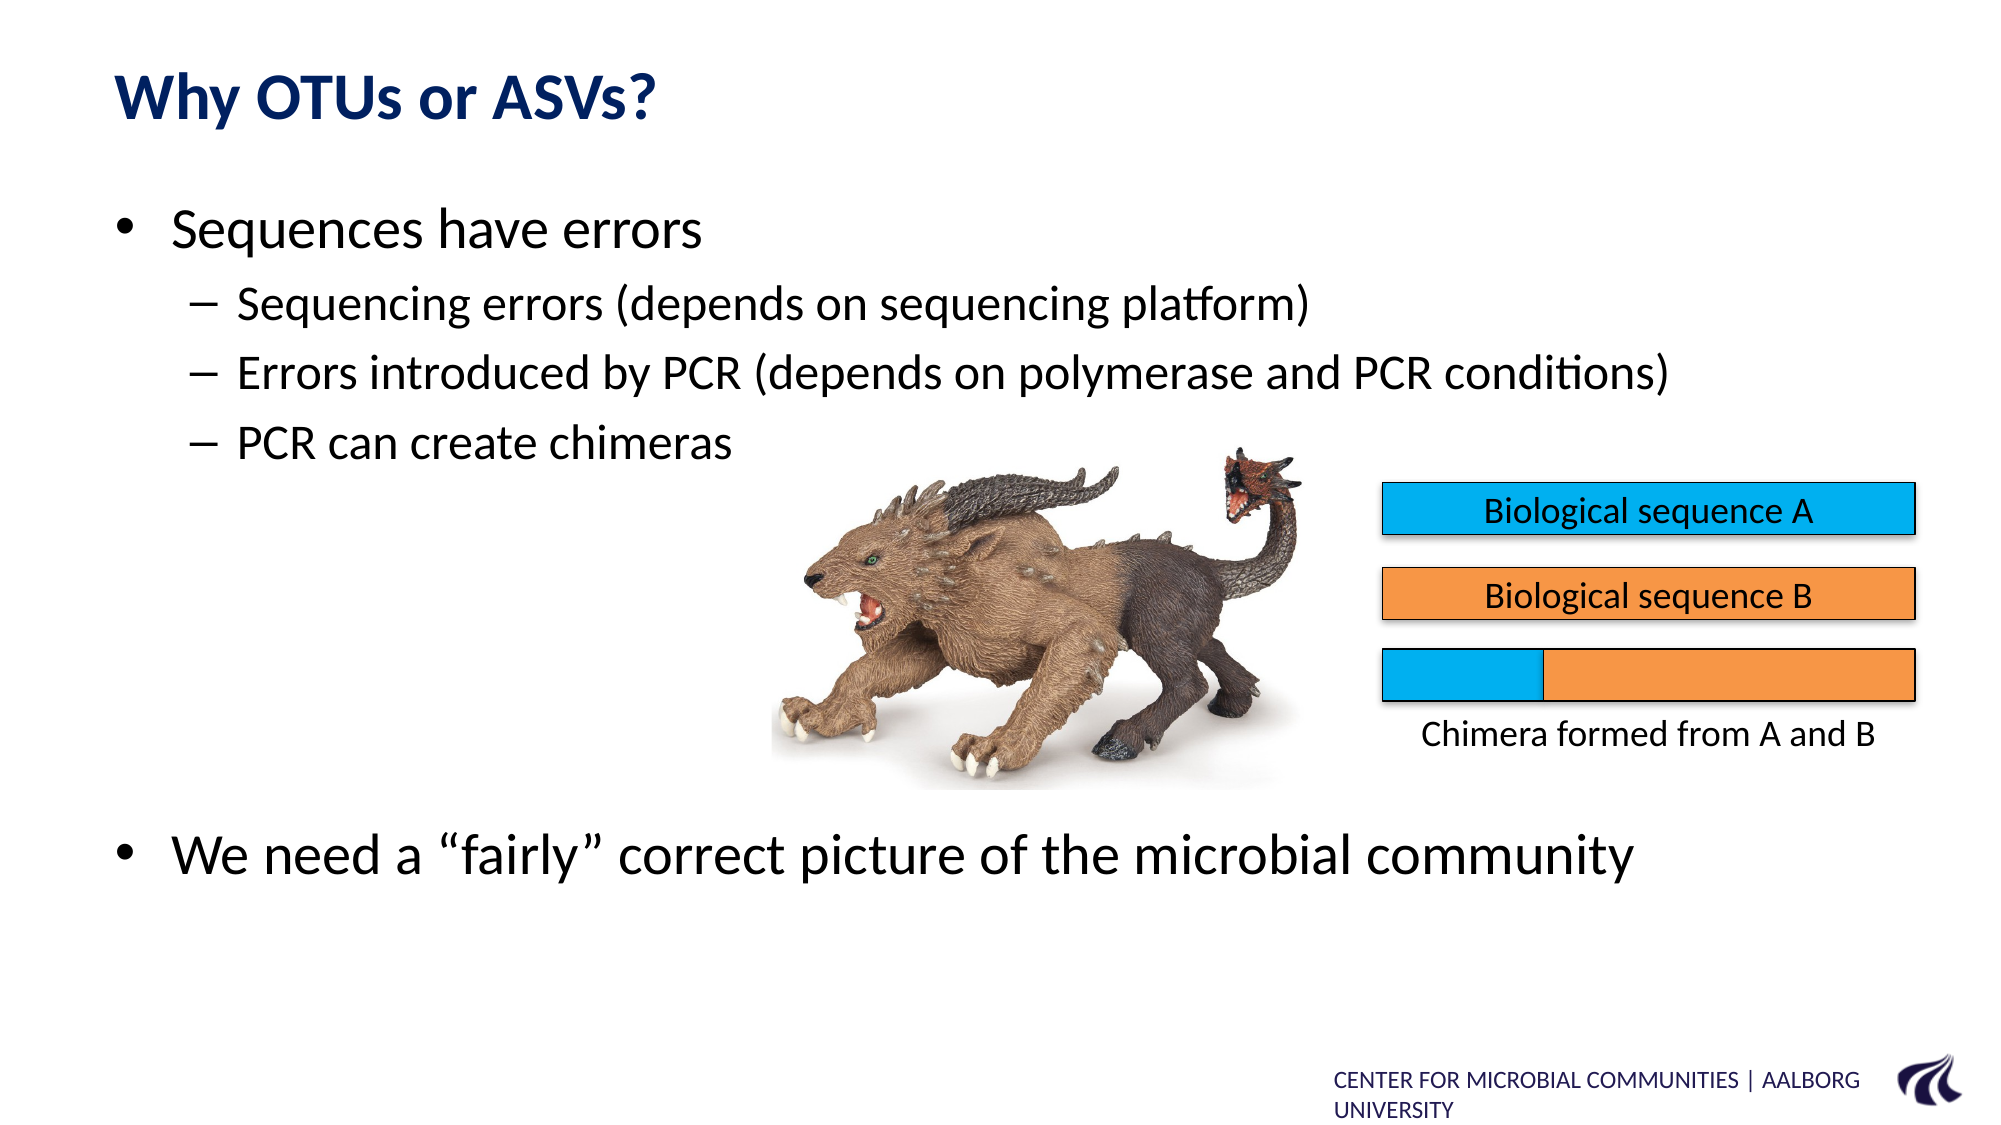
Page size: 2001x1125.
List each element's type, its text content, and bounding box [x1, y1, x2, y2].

title Why OTUs or ASVs? [99, 21, 1900, 165]
picture [1841, 1042, 2001, 1115]
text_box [1382, 482, 1916, 763]
picture [771, 436, 1320, 790]
list Sequences have errors Sequencing errors (depends on sequencing platform) Errors introduced by PCR (depends on polymerase and PCR conditions) PCR can create chimeras We need a “fairly” correct picture of the microbial community [99, 182, 1900, 1005]
